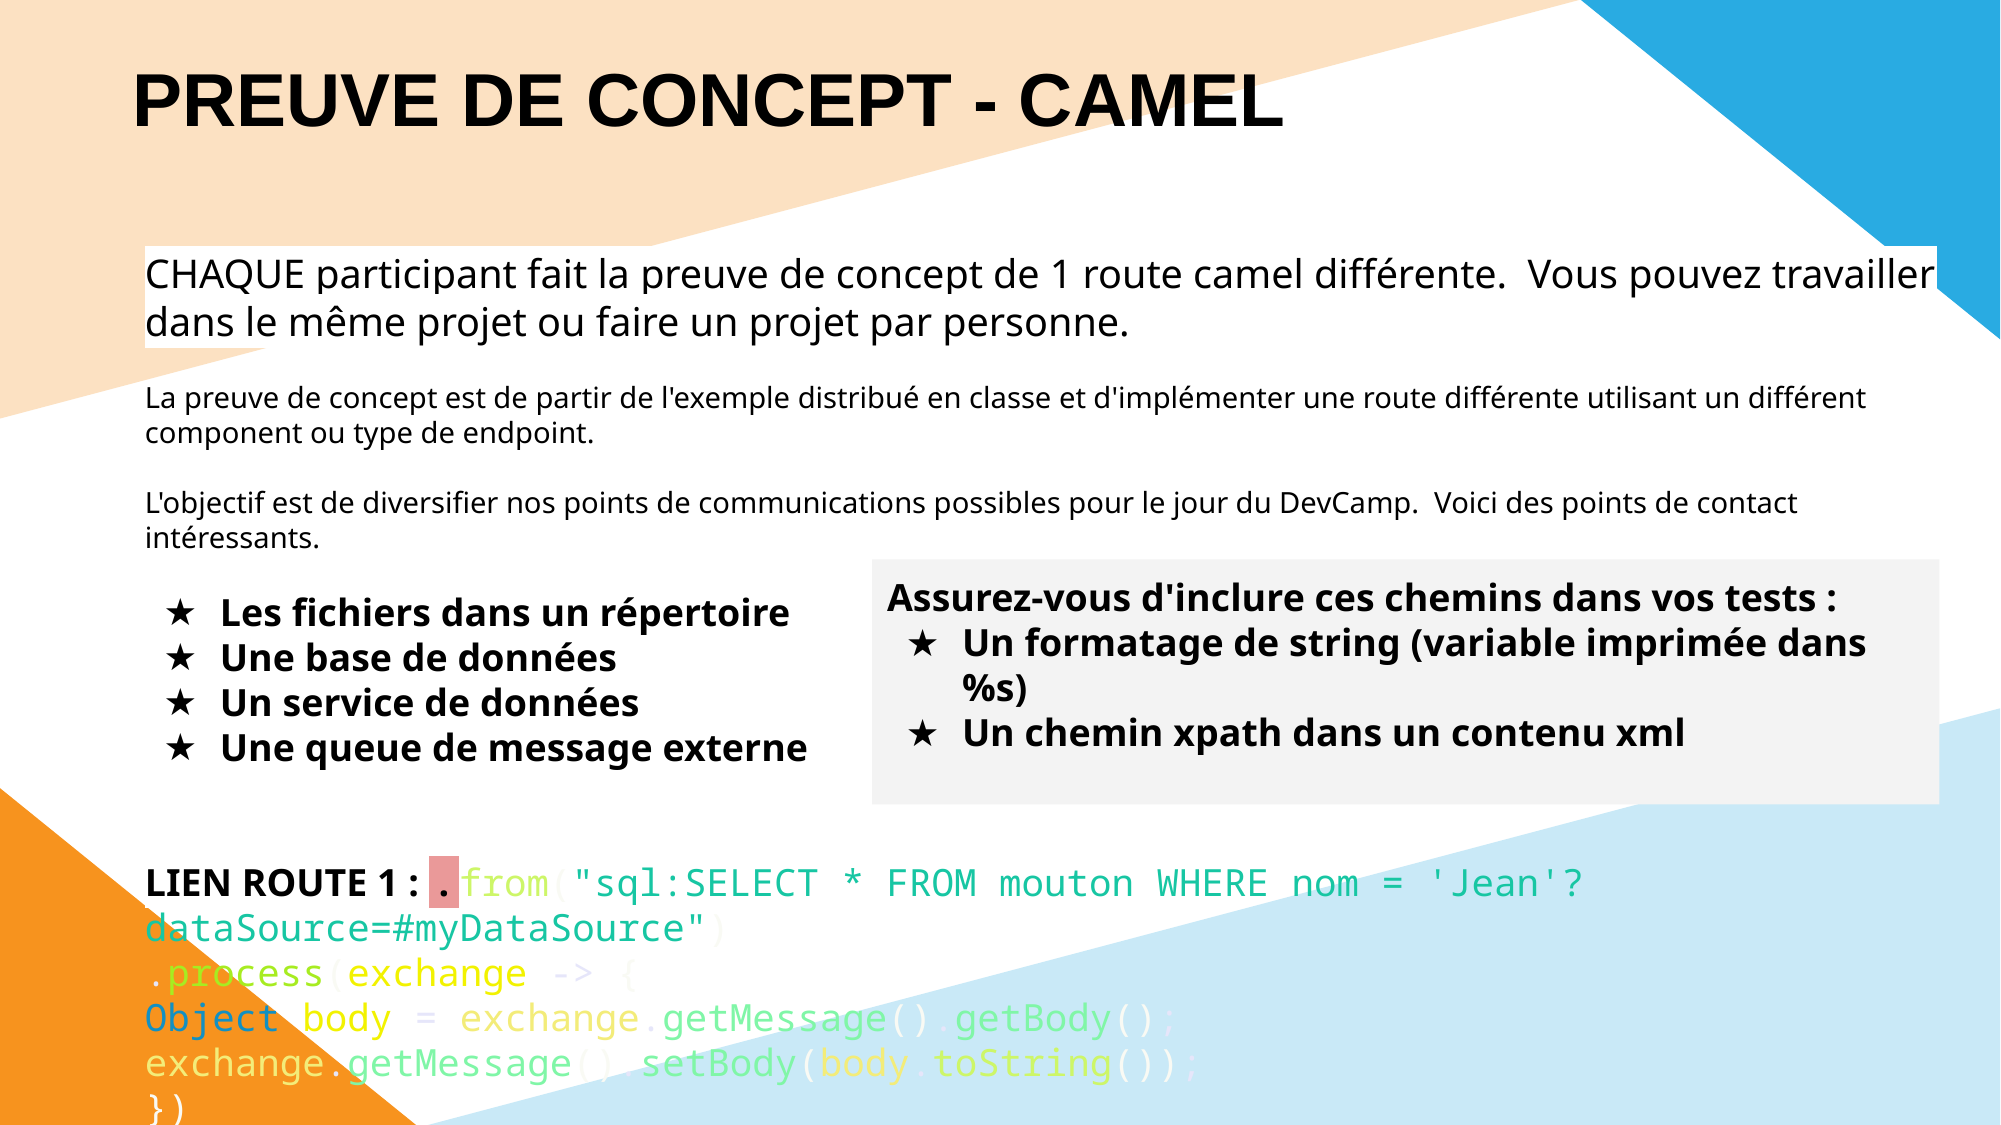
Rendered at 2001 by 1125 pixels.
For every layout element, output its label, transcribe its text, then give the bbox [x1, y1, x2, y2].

text_box PREUVE DE CONCEPT - CAMEL [117, 46, 1513, 161]
text_box Assurez-vous d'inclure ces chemins dans vos tests : Un formatage de string (variable imprimée dans %s) Un chemin xpath dans un contenu xml [872, 559, 1940, 805]
text_box CHAQUE participant fait la preuve de concept de 1 route camel différente. Vous pouvez travailler dans le même projet ou faire un projet par personne. La preuve de concept est de partir de l'exemple distribué en classe et d'implémenter une route différente utilisant un différent component ou type de endpoint. L'objectif est de diversifier nos points de communications possibles pour le jour du DevCamp. Voici des points de contact intéressants. Les fichiers dans un répertoire Une base de données Un service de données Une queue de message externe LIEN ROUTE 1 : . from("sql:SELECT * FROM mouton WHERE nom = 'Jean'?dataSource=#myDataSource") .process(exchange -> { Object body = exchange.getMessage().getBody(); exchange.getMessage().setBody(body.toString()); }) .to("stream:out"); . LIEN ROUTE 2 : . . LIEN ROUTE 3 : . . [129, 234, 1965, 1125]
